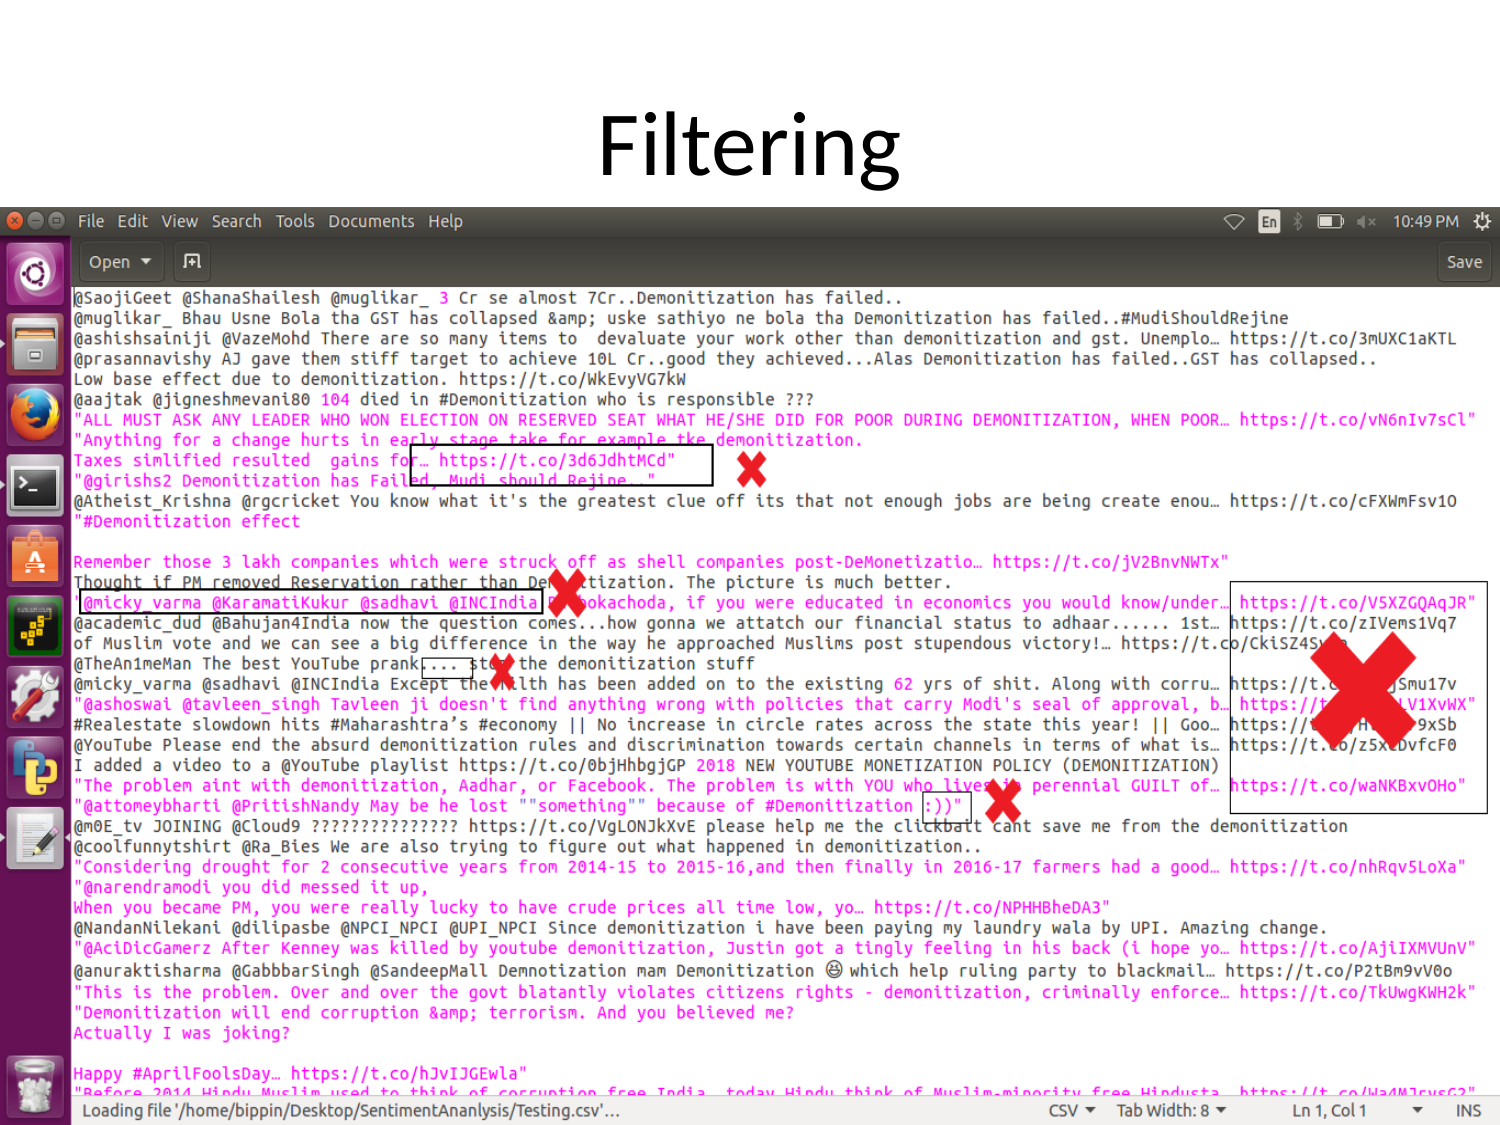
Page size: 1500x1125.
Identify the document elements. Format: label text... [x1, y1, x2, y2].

title Filtering [75, 45, 1425, 205]
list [0, 207, 1500, 1125]
